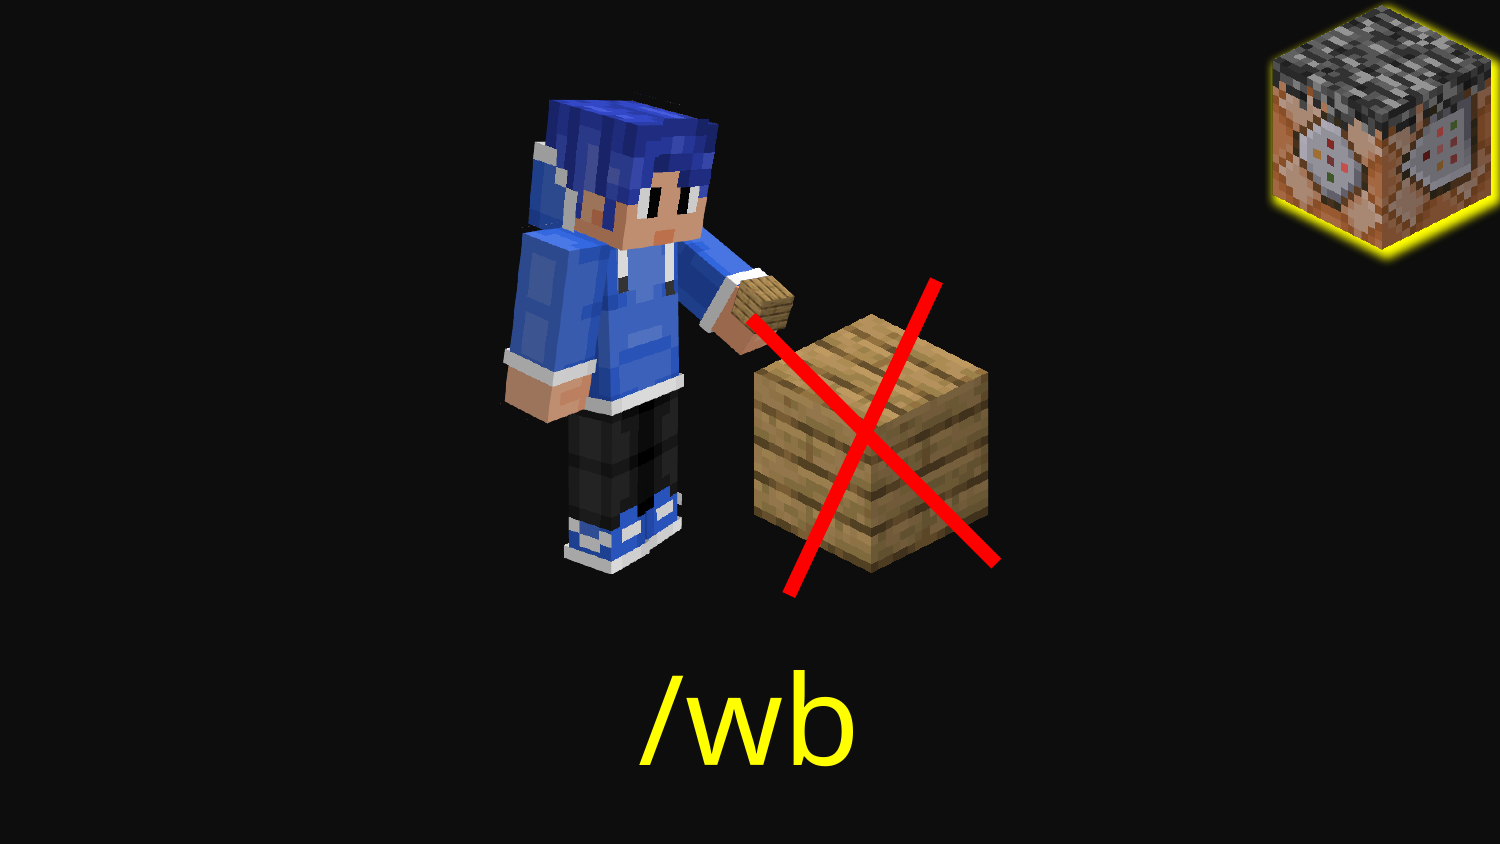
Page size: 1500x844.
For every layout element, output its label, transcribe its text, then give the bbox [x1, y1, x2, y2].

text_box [498, 92, 1002, 615]
text_box /wb [624, 632, 876, 798]
picture [1259, 4, 1500, 250]
